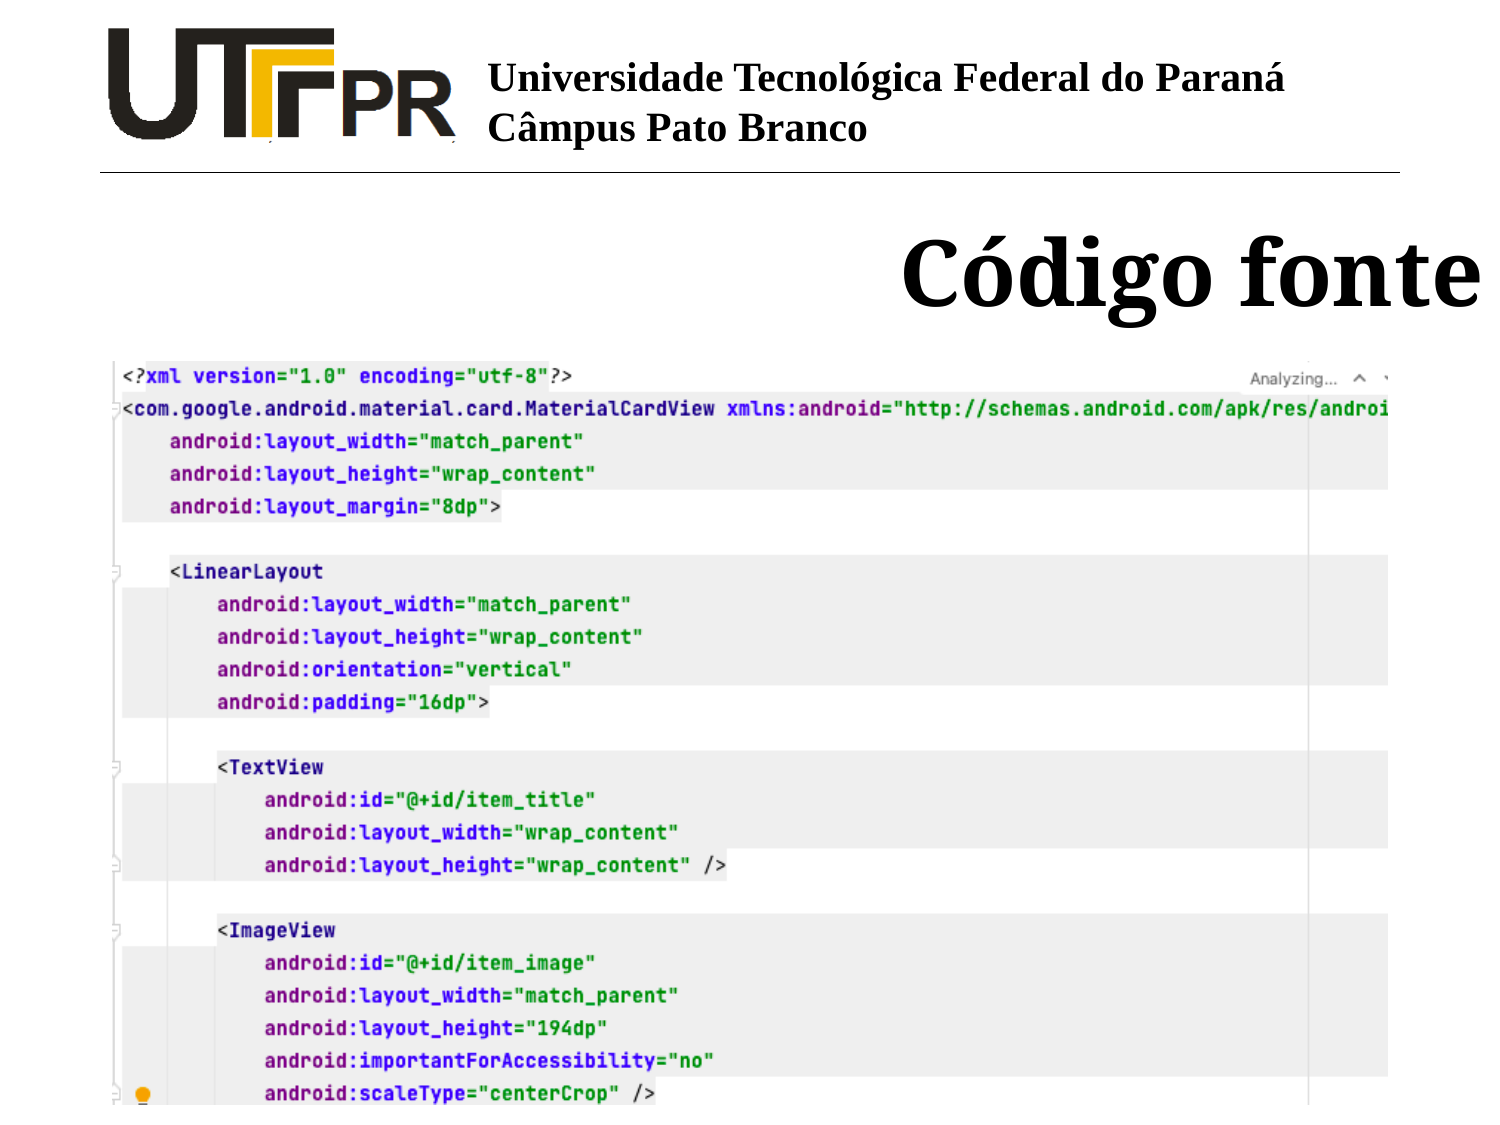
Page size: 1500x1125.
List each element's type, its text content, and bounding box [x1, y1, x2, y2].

title Código fonte [289, 130, 1500, 427]
picture [112, 361, 1388, 1106]
picture [106, 26, 461, 143]
